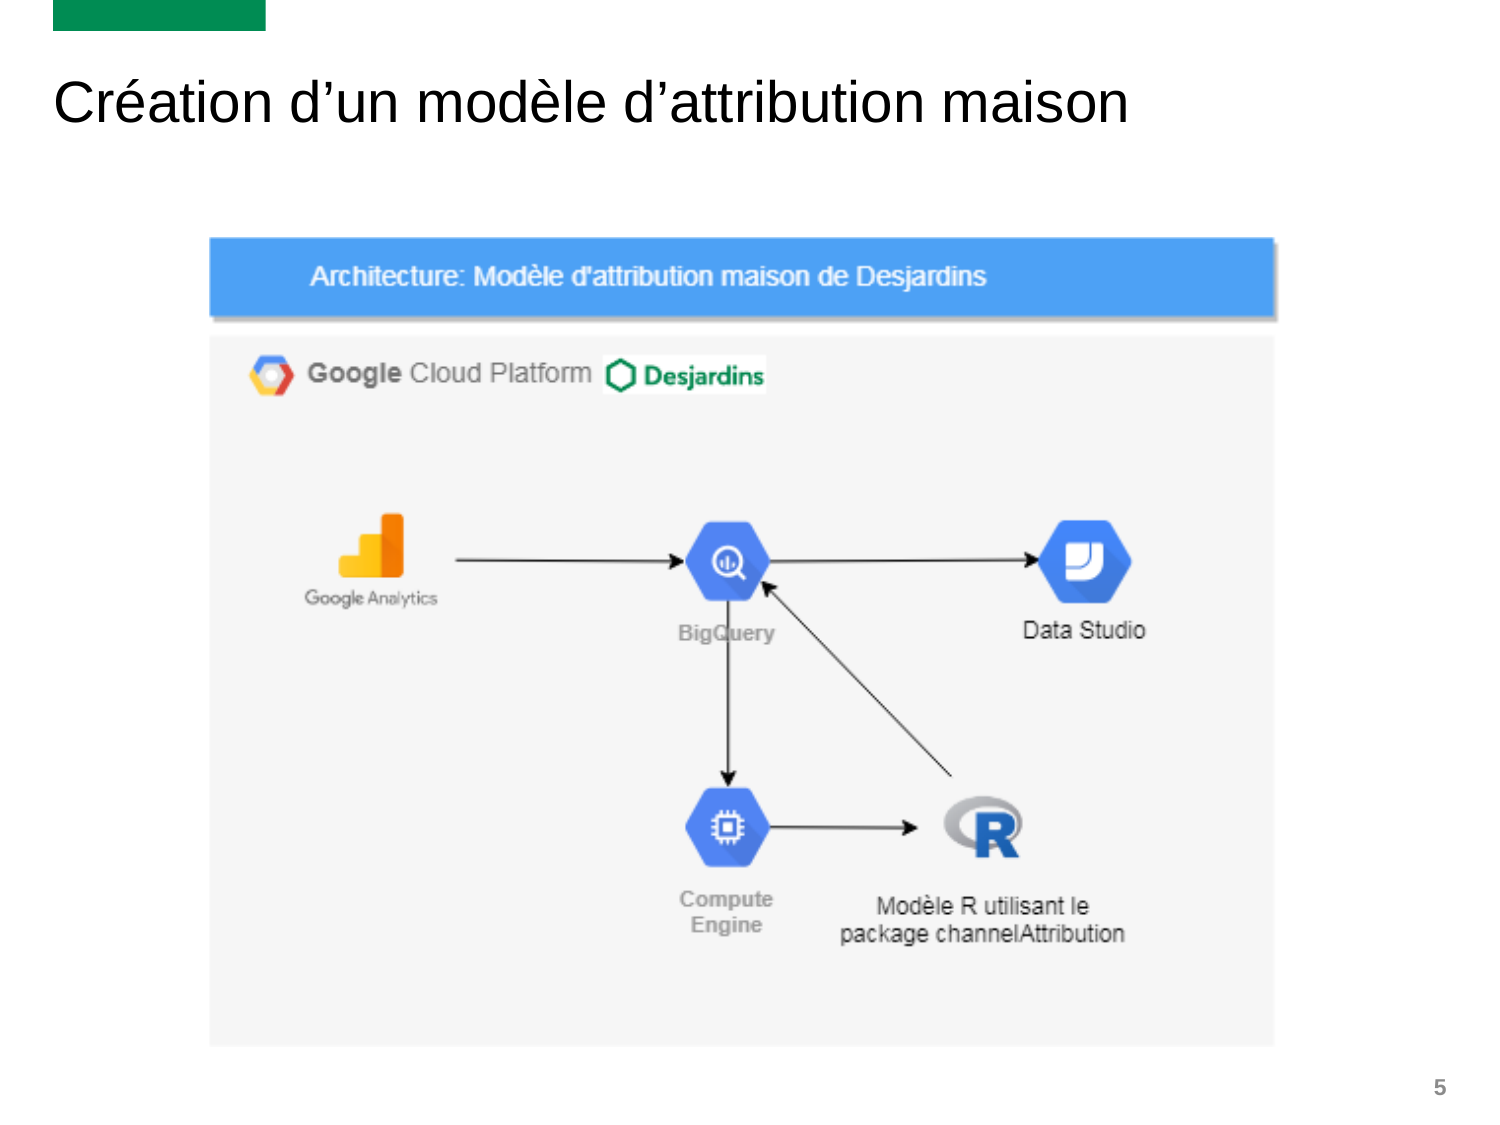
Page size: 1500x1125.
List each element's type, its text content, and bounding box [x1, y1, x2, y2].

slide_number 5 [1352, 1046, 1447, 1125]
picture [209, 237, 1291, 1048]
title Création d’un modèle d’attribution maison [53, 78, 1447, 197]
